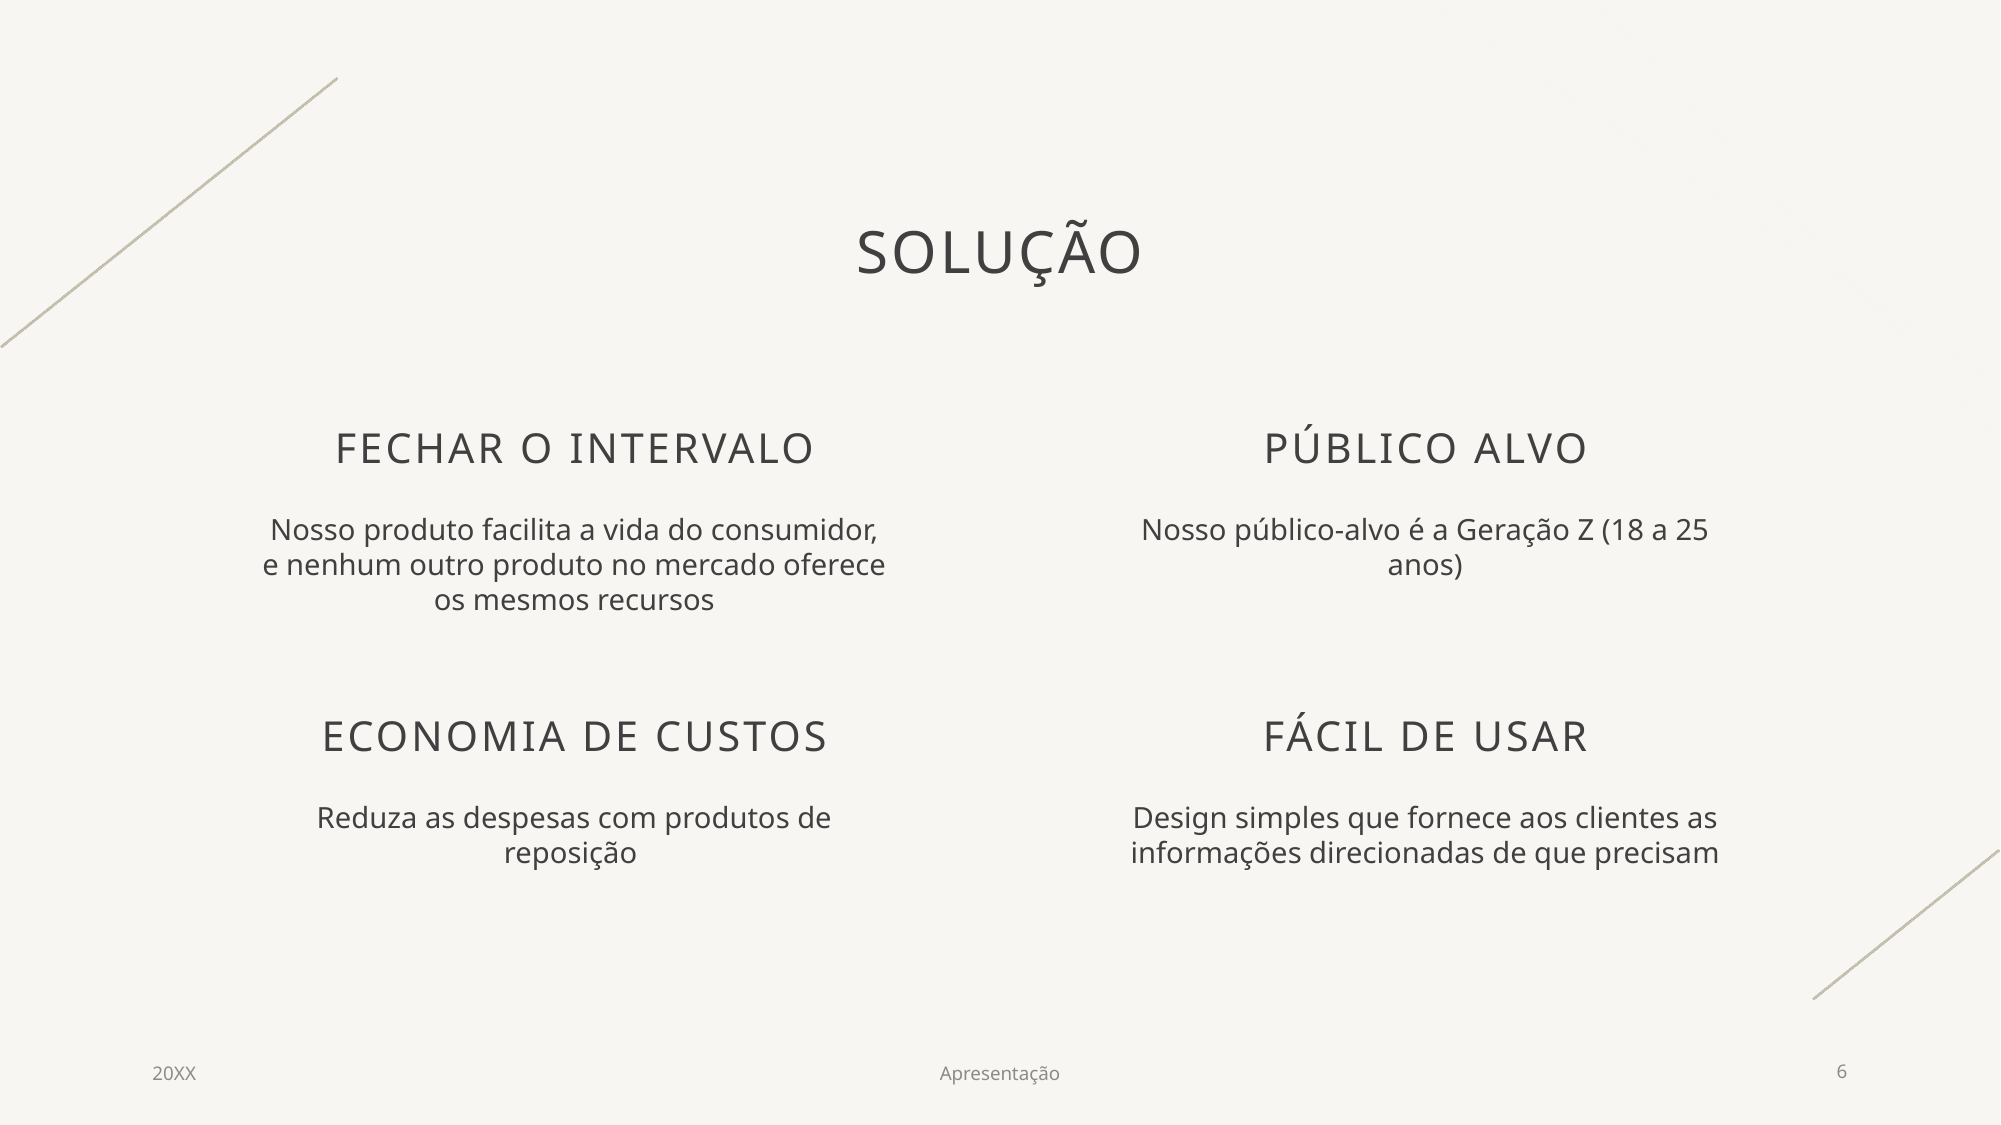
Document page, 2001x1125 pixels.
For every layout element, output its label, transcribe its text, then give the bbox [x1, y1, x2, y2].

list FECHAR O INTERVALO [243, 420, 906, 481]
list ECONOMIA DE CUSTOS [243, 708, 906, 769]
footer Apresentação [662, 1042, 1338, 1103]
list FÁCIL DE USAR [1094, 708, 1756, 769]
list Design simples que fornece aos clientes as informações direcionadas de que precisam [1094, 791, 1756, 966]
list PÚBLICO ALVO [1094, 420, 1757, 481]
slide_number 20XX [137, 1042, 588, 1103]
picture [0, 77, 338, 348]
title SOLUÇÃO [309, 146, 1691, 364]
picture [1812, 849, 2000, 1000]
list Nosso produto facilita a vida do consumidor, e nenhum outro produto no mercado oferece os mesmos recursos [243, 503, 905, 678]
list Reduza as despesas com produtos de reposição [243, 791, 906, 966]
list Nosso público-alvo é a Geração Z (18 a 25 anos) [1094, 503, 1756, 678]
slide_number 6 [1412, 1042, 1863, 1103]
